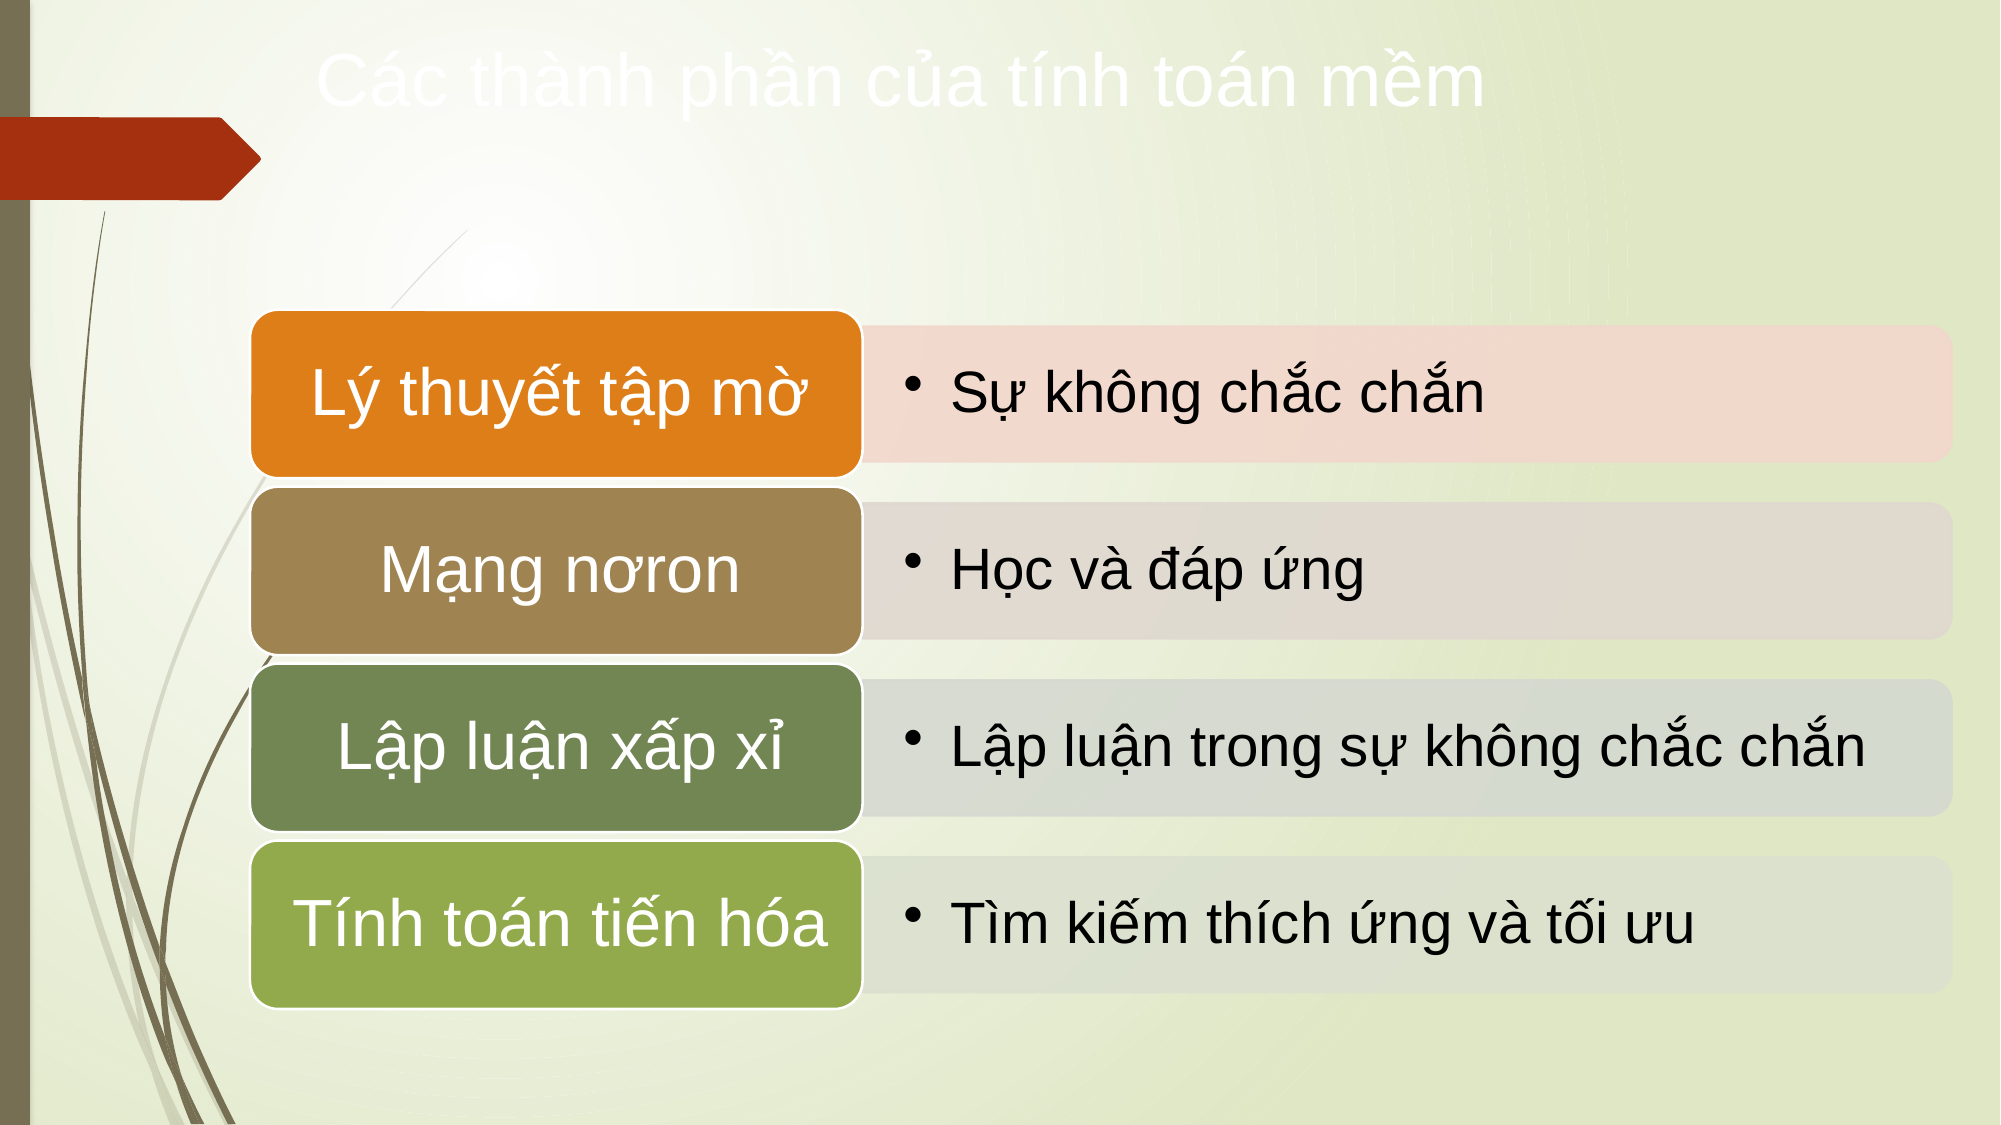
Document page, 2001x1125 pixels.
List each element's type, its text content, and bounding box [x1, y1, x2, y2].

title Các thành phần của tính toán mềm [300, 24, 1952, 156]
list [249, 309, 1952, 1010]
